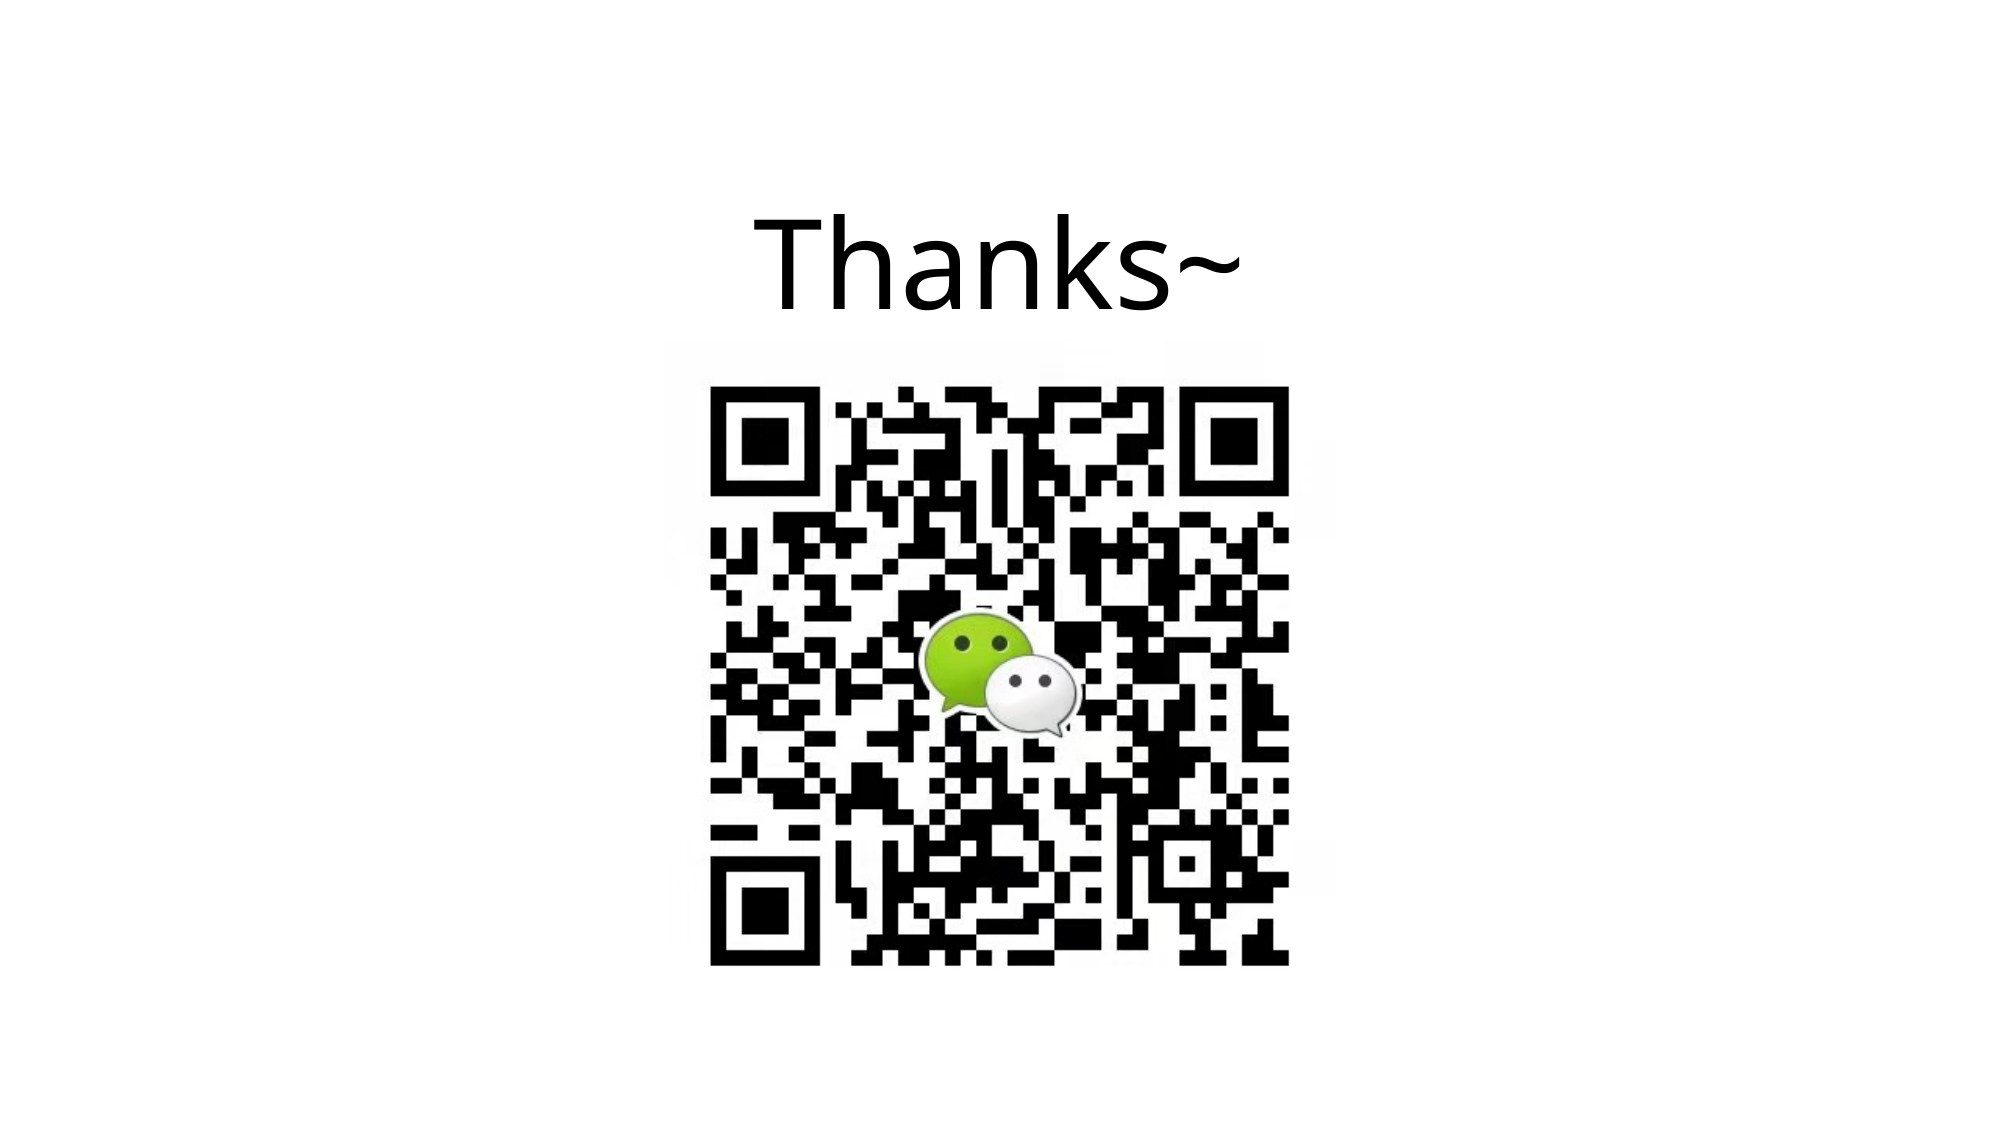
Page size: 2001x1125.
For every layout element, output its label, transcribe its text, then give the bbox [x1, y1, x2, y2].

picture [664, 340, 1336, 1013]
list Thanks~ [137, 193, 1863, 879]
